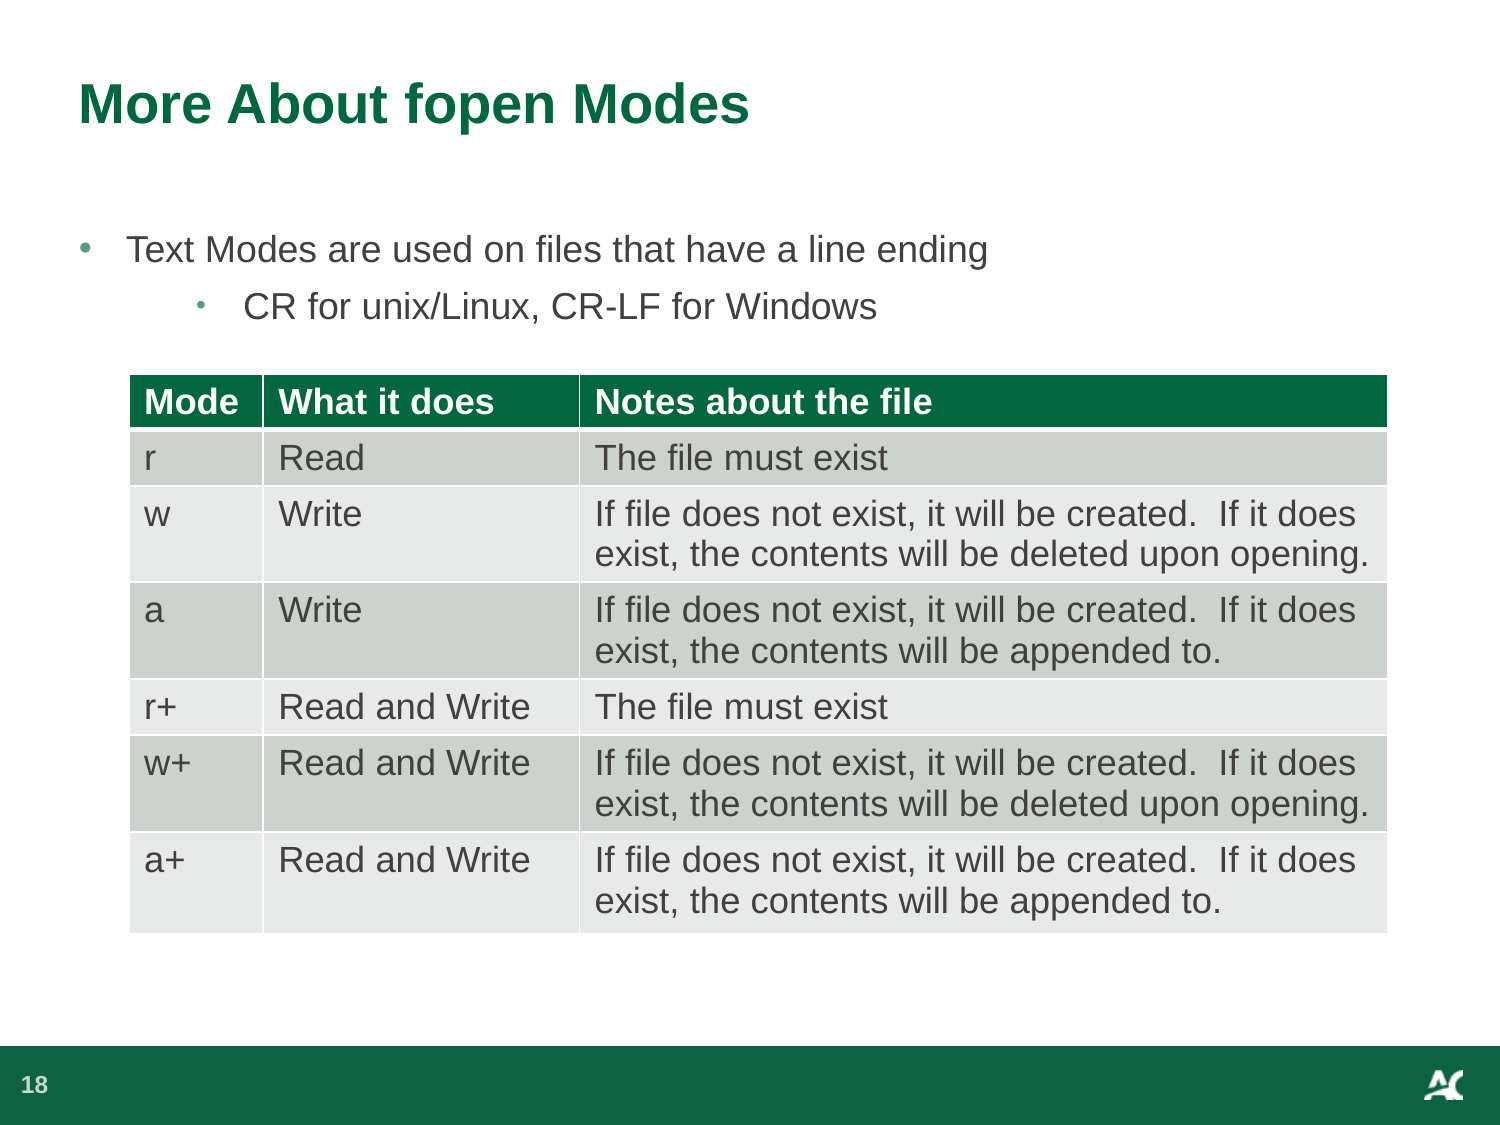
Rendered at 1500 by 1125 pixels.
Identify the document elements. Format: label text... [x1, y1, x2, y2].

table_header Mode [130, 375, 262, 427]
table_cell a+ [130, 833, 262, 933]
table_cell Read and Write [264, 680, 579, 734]
table_cell The file must exist [580, 680, 1387, 734]
table_cell Read [264, 432, 579, 485]
table_cell If file does not exist, it will be created. If it does exist, the contents will be appended to. [580, 833, 1387, 933]
table_cell Write [264, 487, 579, 581]
table_cell If file does not exist, it will be created. If it does exist, the contents will be appended to. [580, 583, 1387, 678]
table_cell r [130, 432, 262, 485]
table_cell Read and Write [264, 833, 579, 933]
table_cell Write [264, 583, 579, 678]
table_cell If file does not exist, it will be created. If it does exist, the contents will be deleted upon opening. [580, 736, 1387, 831]
title More About fopen Modes [79, 80, 1187, 185]
table_cell w [130, 487, 262, 581]
table_cell If file does not exist, it will be created. If it does exist, the contents will be deleted upon opening. [580, 487, 1387, 581]
table_cell a [130, 583, 262, 678]
table_cell r+ [130, 680, 262, 734]
table_header Notes about the file [580, 375, 1387, 427]
table_cell Read and Write [264, 736, 579, 831]
list Text Modes are used on files that have a line ending CR for unix/Linux, CR-LF for Windows [79, 220, 1445, 966]
table_cell The file must exist [580, 432, 1387, 485]
table_cell w+ [130, 736, 262, 831]
slide_number 18 [20, 1057, 77, 1111]
table_header What it does [264, 375, 579, 427]
